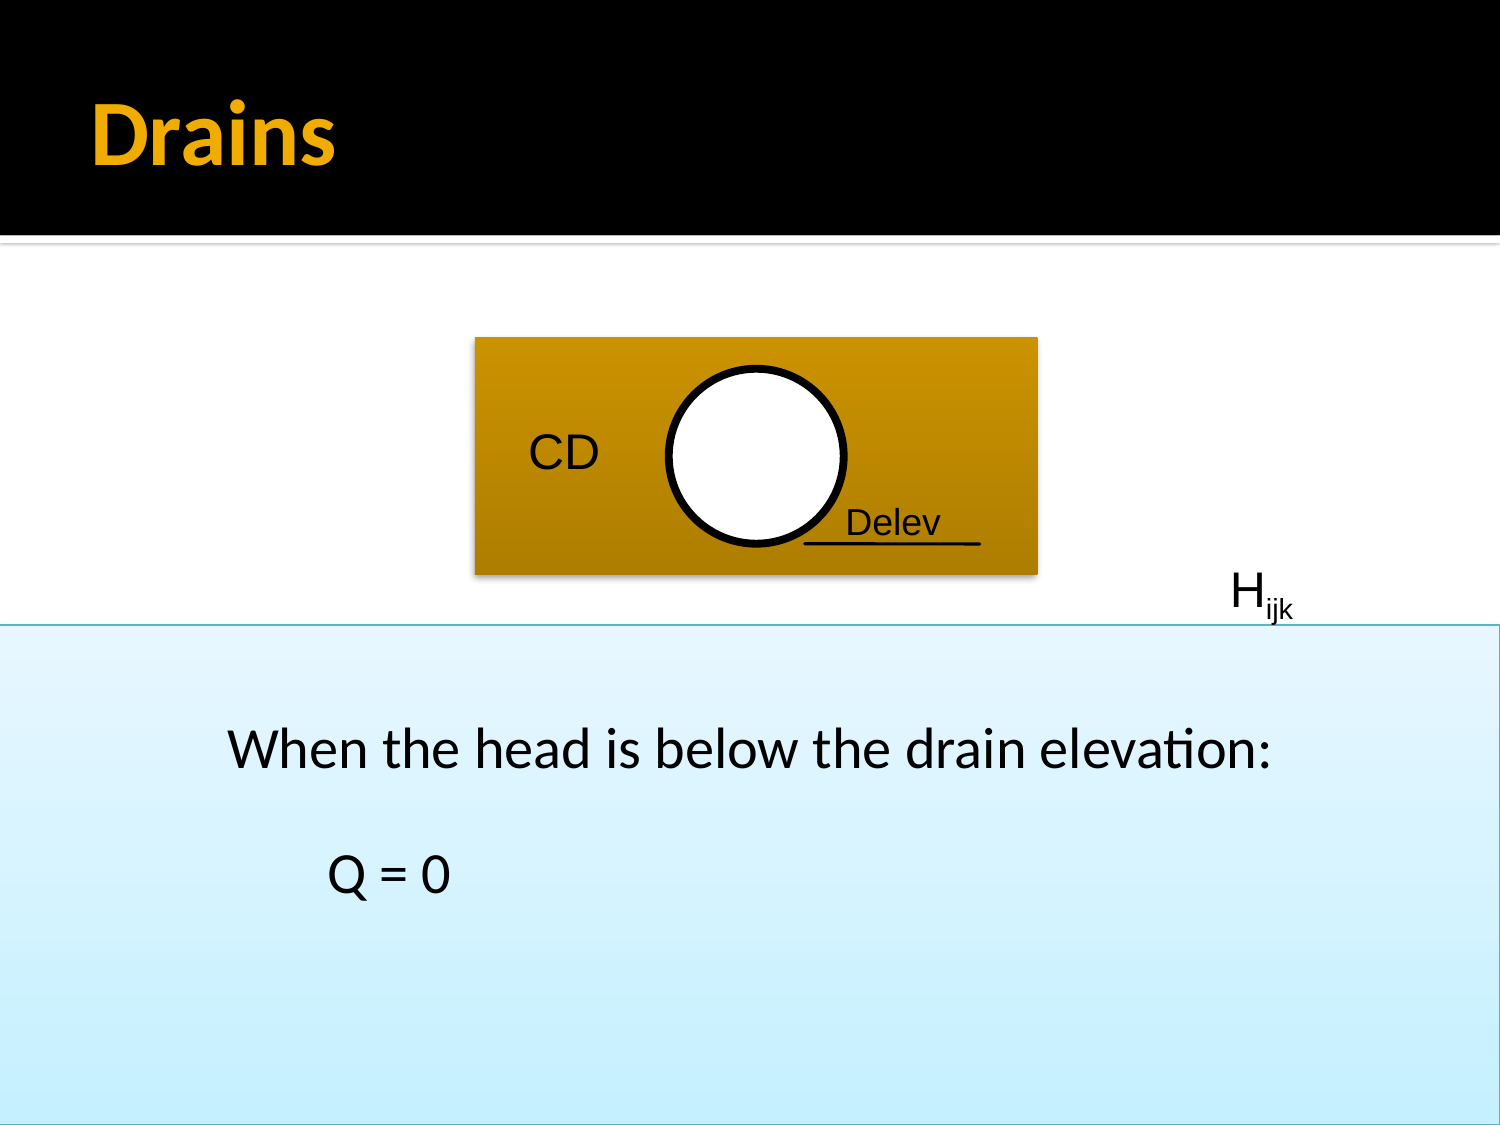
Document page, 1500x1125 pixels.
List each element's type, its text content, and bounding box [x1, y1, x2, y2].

text_box Q = 0 [312, 828, 1338, 913]
title Drains [75, 24, 1425, 231]
text_box [474, 337, 1038, 575]
text_box When the head is below the drain elevation: [212, 703, 1313, 788]
text_box Hijk [1215, 549, 1309, 633]
text_box [664, 364, 848, 548]
text_box CD [513, 412, 616, 488]
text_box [804, 490, 980, 551]
text_box [0, 624, 1500, 1125]
